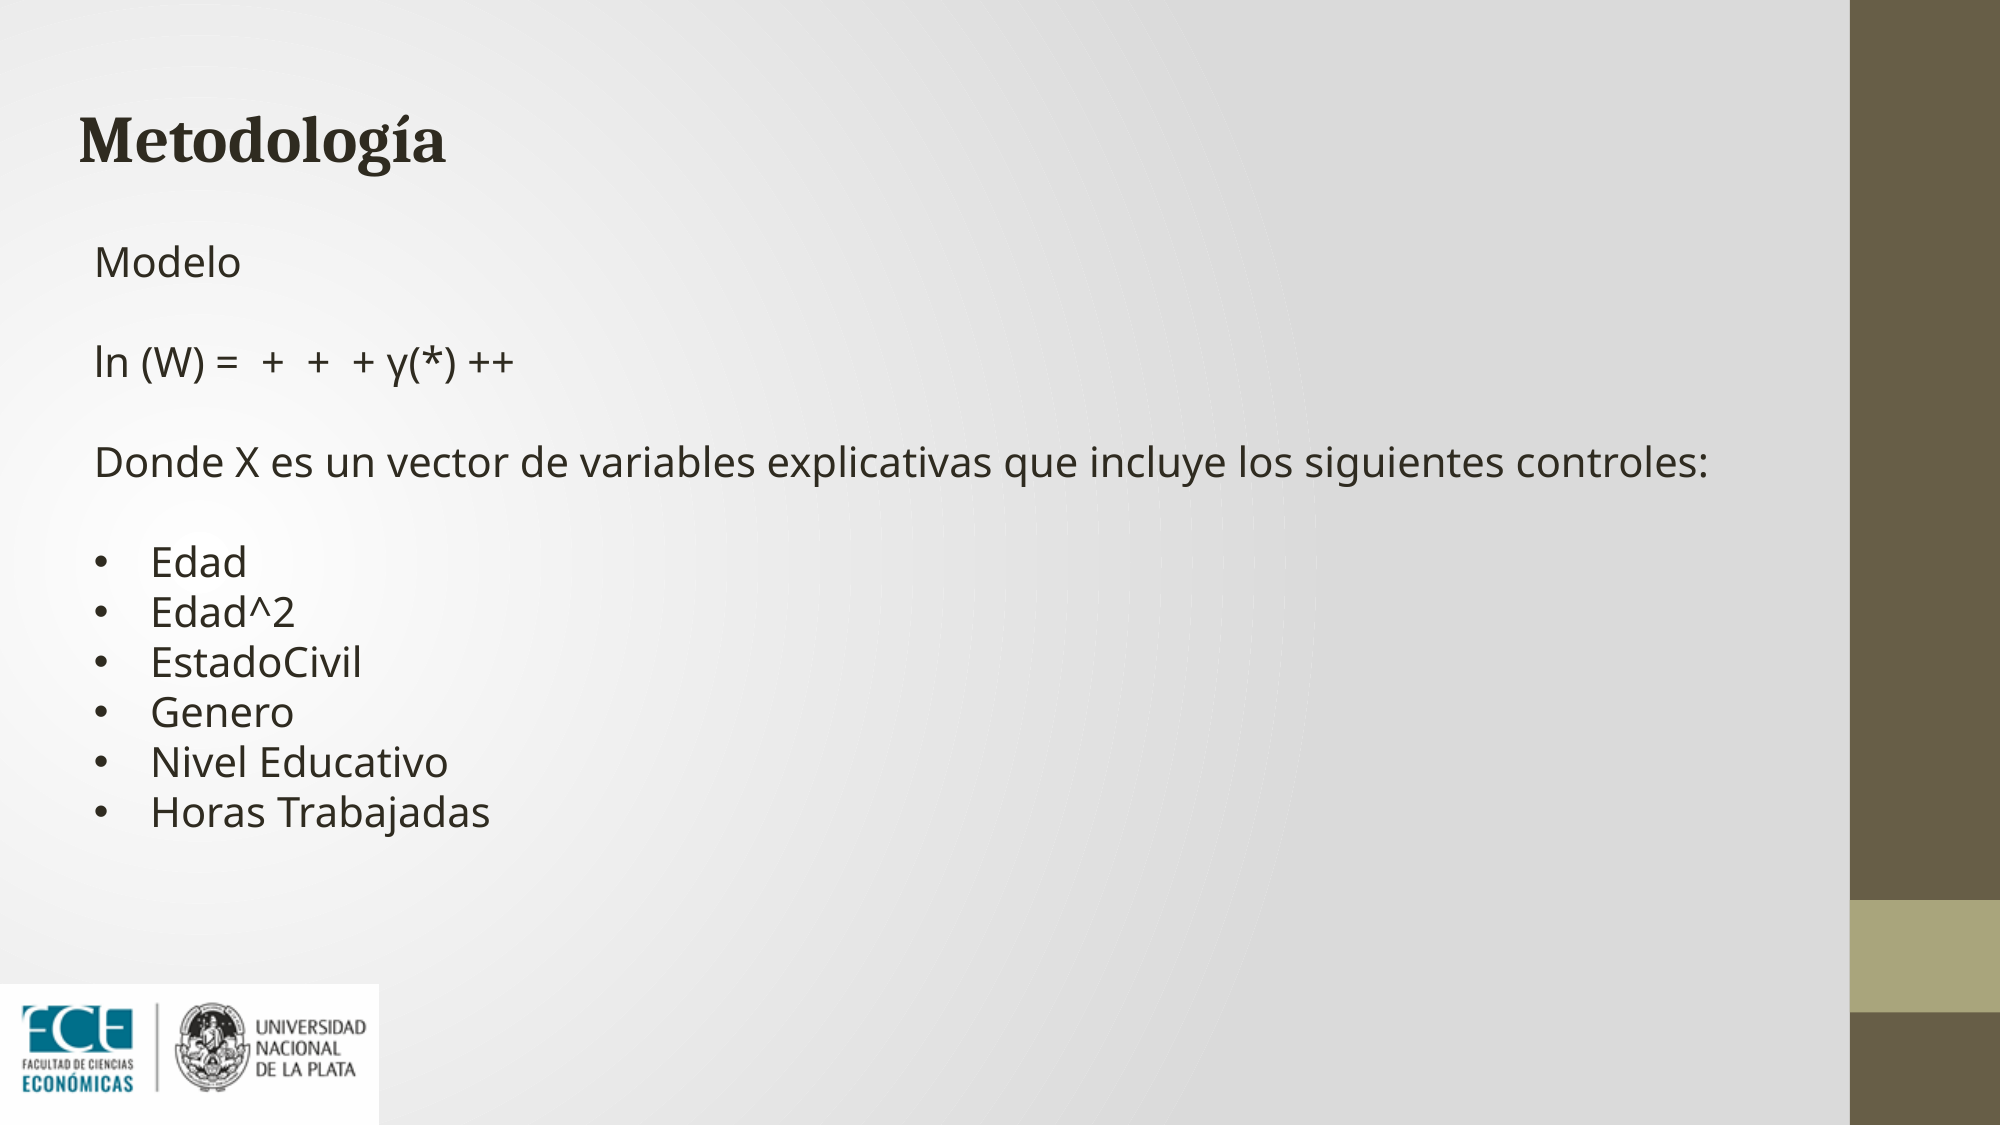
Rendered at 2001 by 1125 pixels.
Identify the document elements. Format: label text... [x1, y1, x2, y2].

picture [0, 983, 379, 1125]
text_box Metodología [64, 88, 463, 184]
